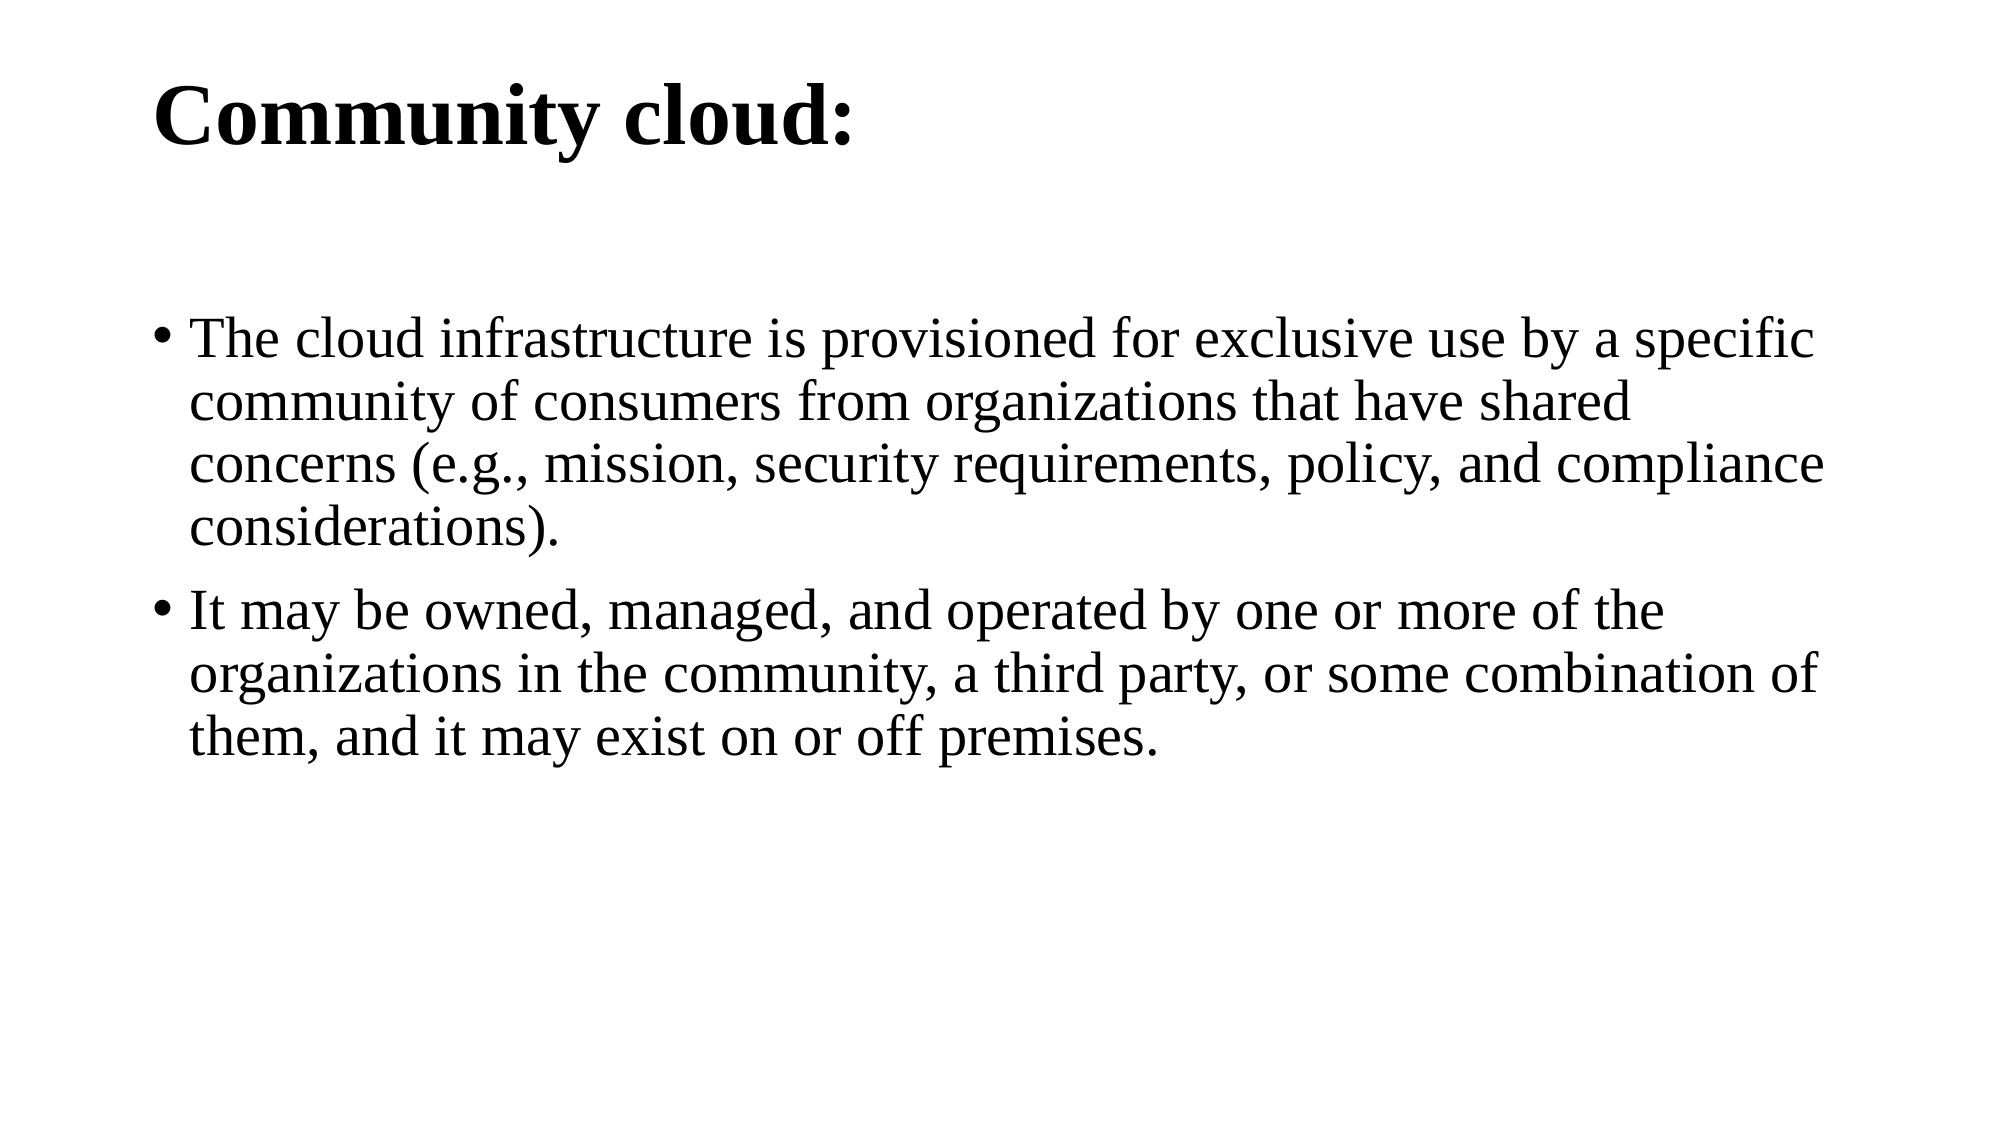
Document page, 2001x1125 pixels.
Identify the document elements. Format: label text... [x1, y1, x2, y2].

list The cloud infrastructure is provisioned for exclusive use by a specific community of consumers from organizations that have shared concerns (e.g., mission, security requirements, policy, and compliance considerations). It may be owned, managed, and operated by one or more of the organizations in the community, a third party, or some combination of them, and it may exist on or off premises. [137, 299, 1863, 1014]
title Community cloud: [137, 59, 1863, 278]
